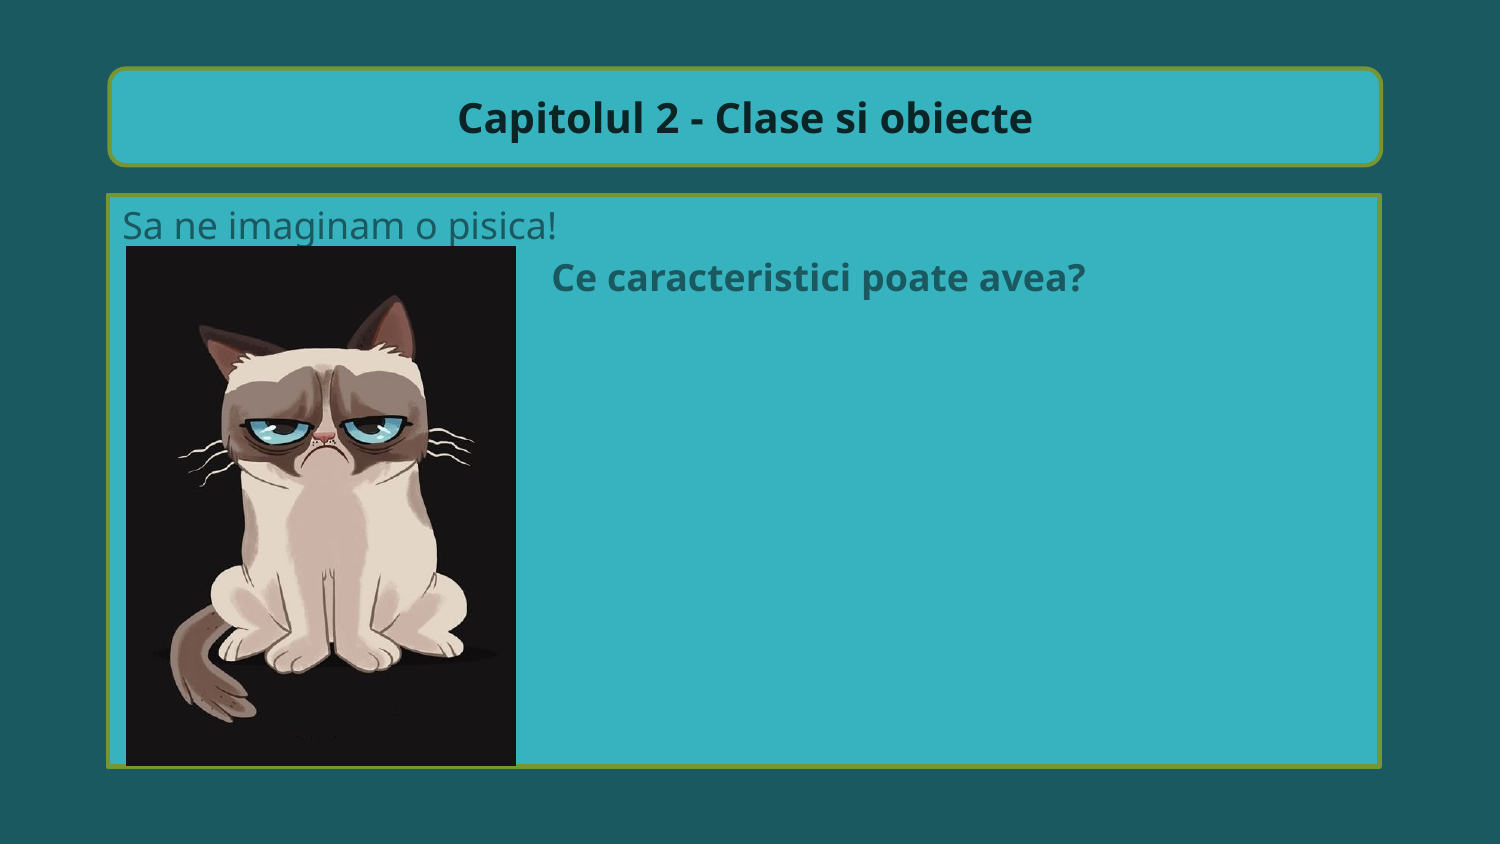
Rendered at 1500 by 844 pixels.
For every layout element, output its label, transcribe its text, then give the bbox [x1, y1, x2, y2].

text_box Capitolul 2 - Clase si obiecte [107, 66, 1384, 168]
text_box Sa ne imaginam o pisica! [106, 193, 1382, 769]
text_box [555, 246, 1346, 742]
picture [125, 246, 516, 767]
text_box Ce caracteristici poate avea? [535, 246, 1303, 398]
